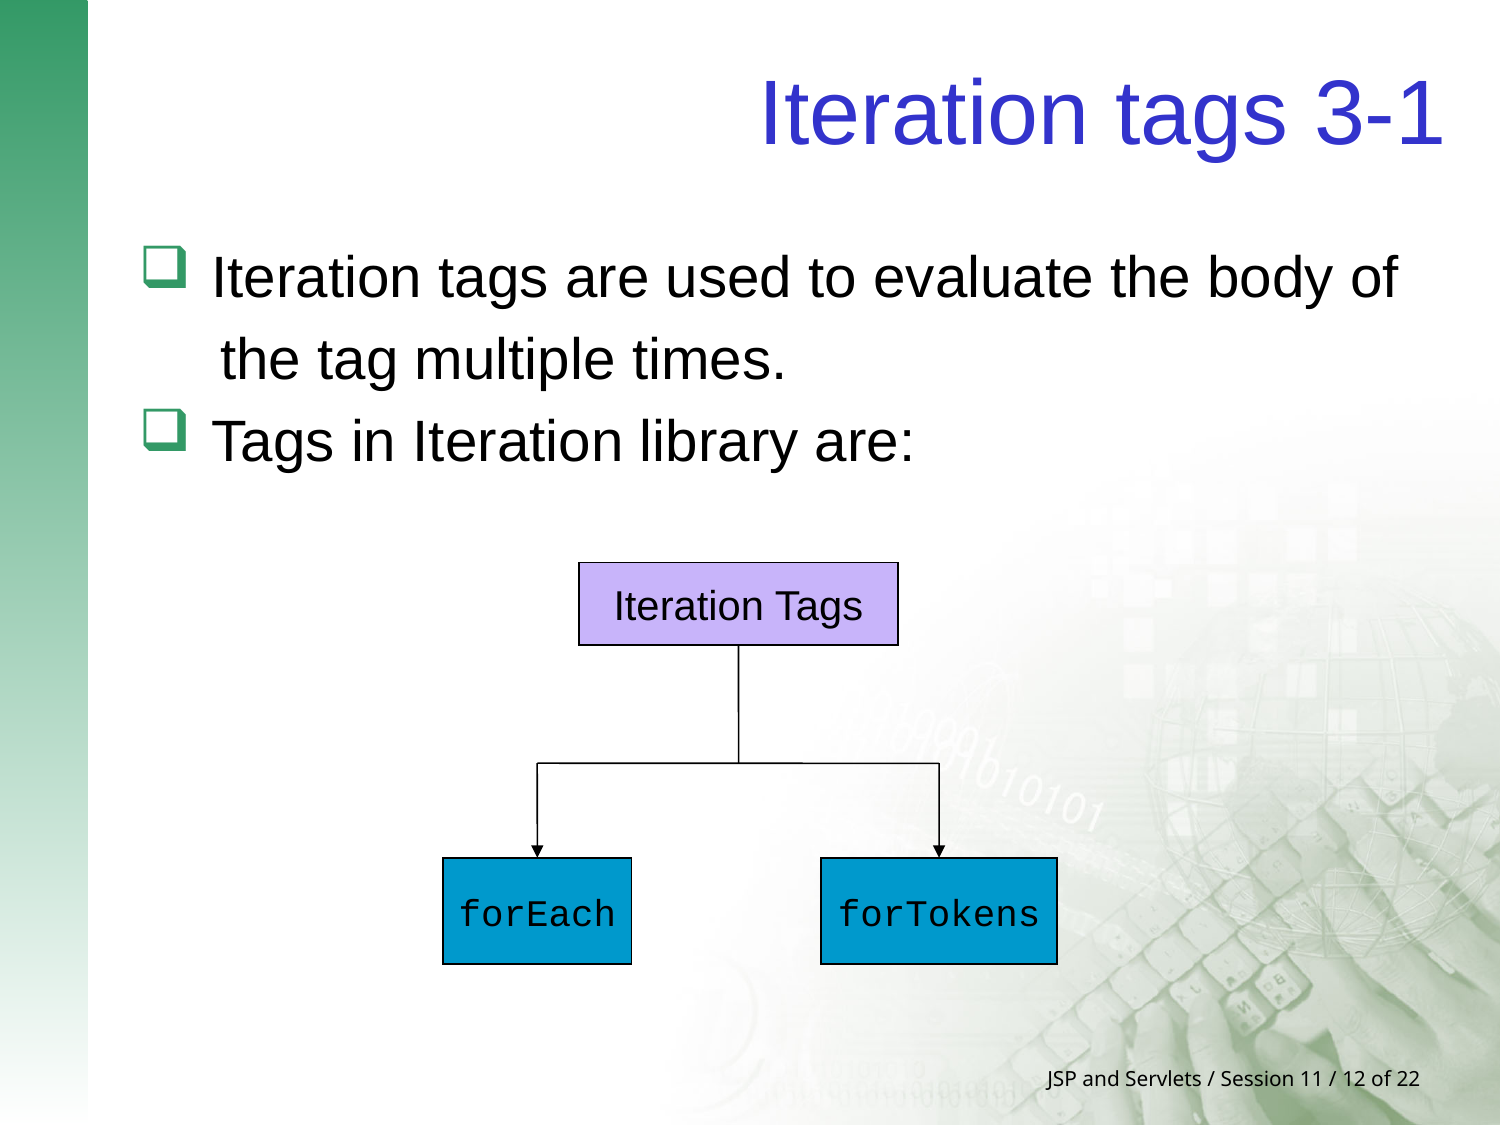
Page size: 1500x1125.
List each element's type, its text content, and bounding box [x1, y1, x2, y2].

list Iteration tags are used to evaluate the body of the tag multiple times. Tags in Iteration library are: [123, 231, 1471, 492]
text_box [531, 763, 544, 857]
text_box forTokens [821, 857, 1057, 965]
text_box Iteration Tags [579, 562, 898, 645]
title Iteration tags 3-1 [112, 42, 1463, 173]
picture [549, 365, 1500, 1125]
text_box forEach [442, 857, 632, 965]
text_box [932, 763, 946, 857]
